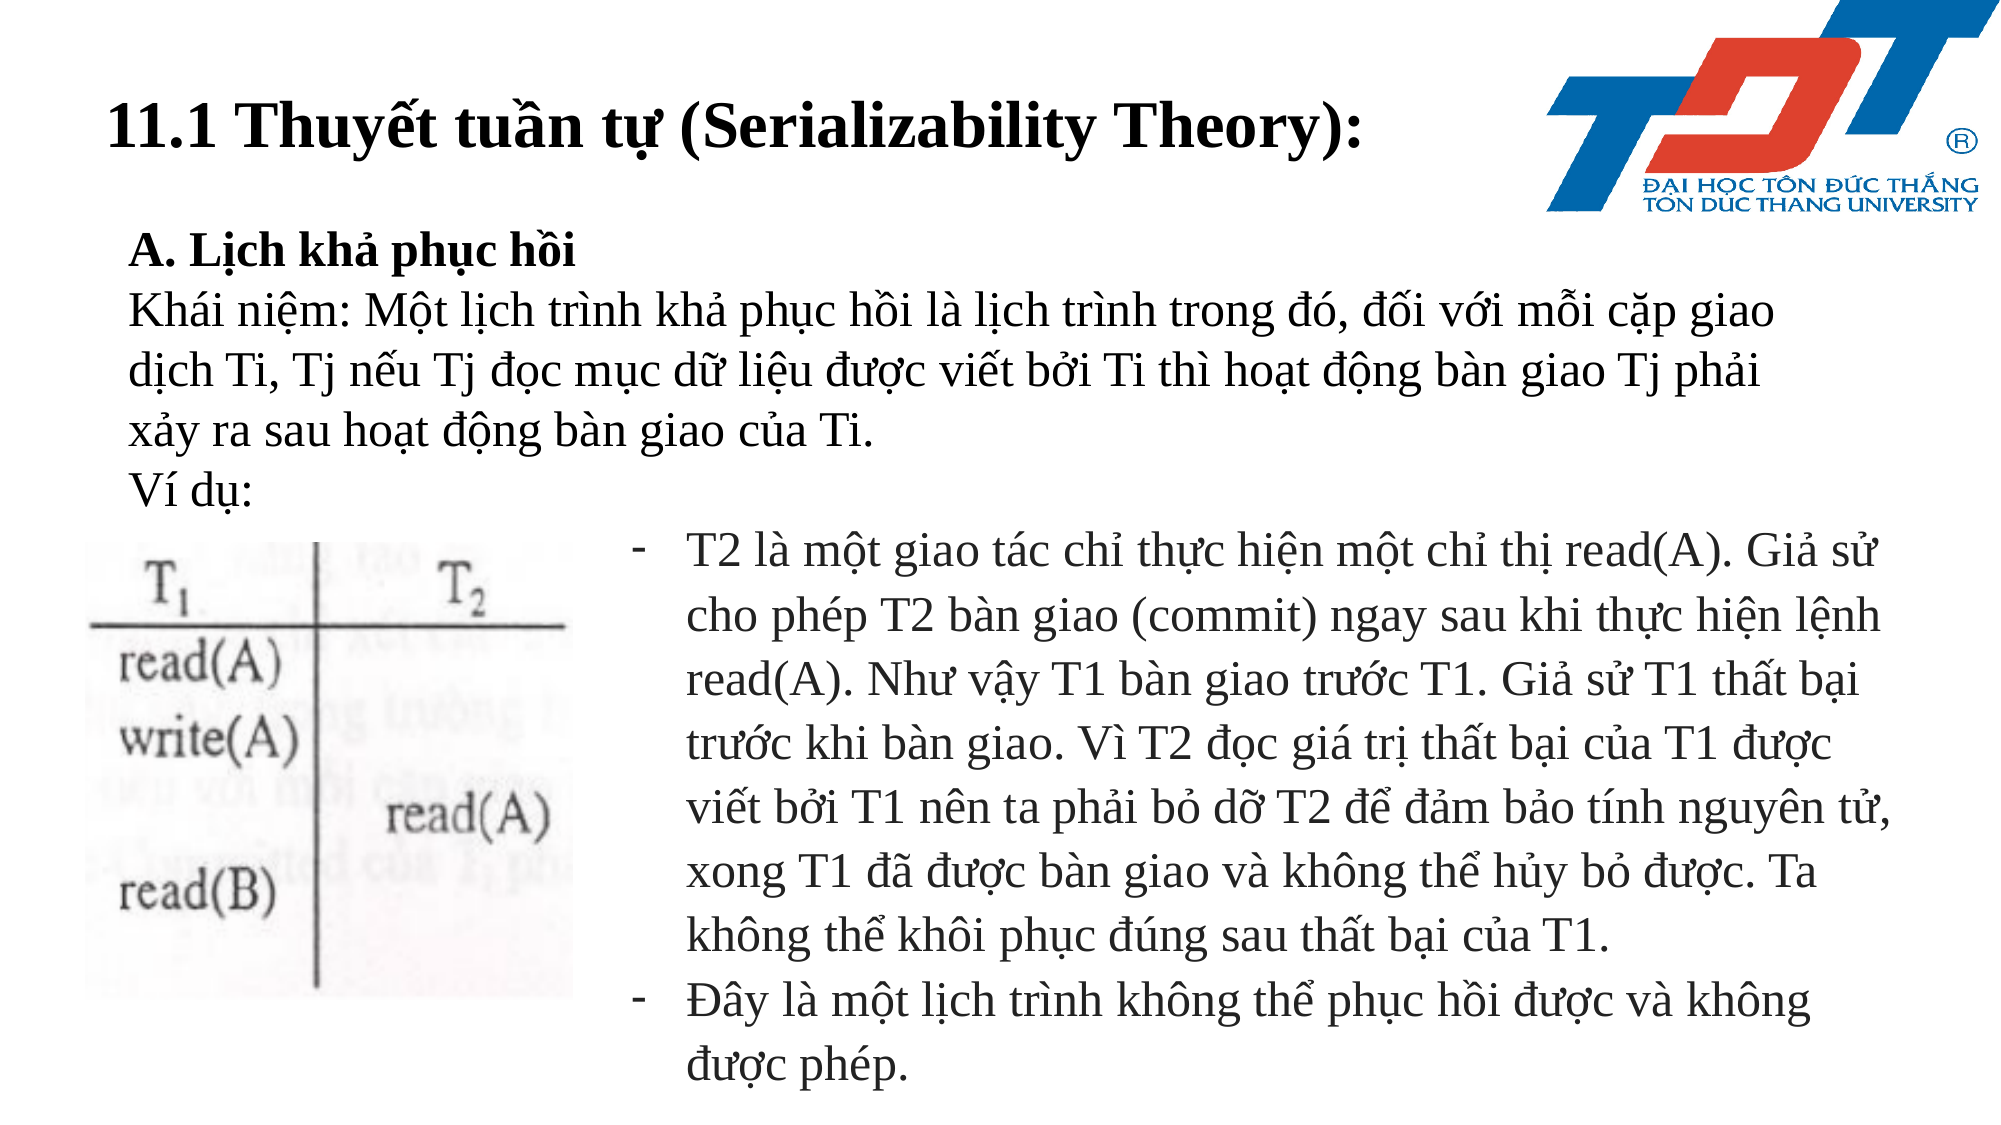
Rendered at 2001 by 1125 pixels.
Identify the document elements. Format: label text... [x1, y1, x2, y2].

text_box 11.1 Thuyết tuần tự (Serializability Theory): [90, 73, 1383, 169]
picture [85, 542, 573, 1000]
text_box T2 là một giao tác chỉ thực hiện một chỉ thị read(A). Giả sử cho phép T2 bàn giao (commit) ngay sau khi thực hiện lệnh read(A). Như vậy T1 bàn giao trước T1. Giả sử T1 thất bại trước khi bàn giao. Vì T2 đọc giá trị thất bại của T1 được viết bởi T1 nên ta phải bỏ dỡ T2 để đảm bảo tính nguyên tử, xong T1 đã được bàn giao và không thể hủy bỏ được. Ta không thể khôi phục đúng sau thất bại của T1. Đây là một lịch trình không thể phục hồi được và không được phép. [615, 505, 1914, 1098]
text_box A. Lịch khả phục hồi Khái niệm: Một lịch trình khả phục hồi là lịch trình trong đó, đối với mỗi cặp giao dịch Ti, Tj nếu Tj đọc mục dữ liệu được viết bởi Ti thì hoạt động bàn giao Tj phải xảy ra sau hoạt động bàn giao của Ti. Ví dụ: [113, 209, 1859, 584]
picture [1546, 0, 2000, 212]
